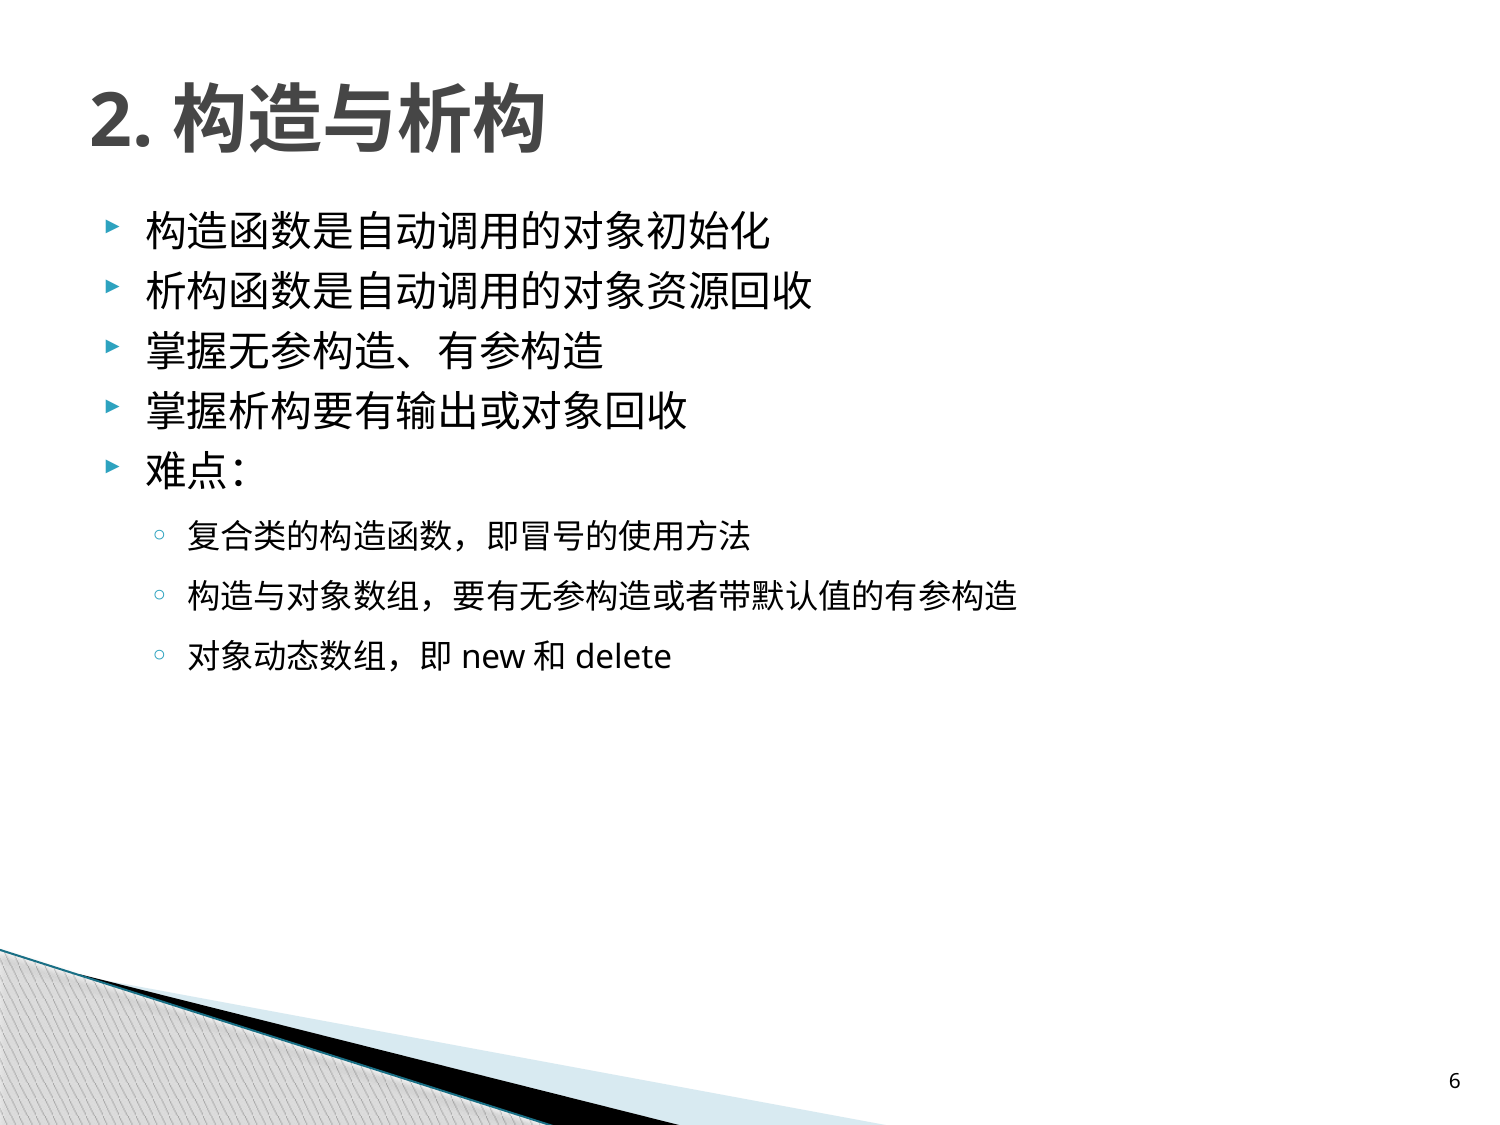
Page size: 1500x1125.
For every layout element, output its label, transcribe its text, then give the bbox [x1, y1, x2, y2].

list 构造函数是自动调用的对象初始化 析构函数是自动调用的对象资源回收 掌握无参构造、有参构造 掌握析构要有输出或对象回收 难点： 复合类的构造函数，即冒号的使用方法 构造与对象数组，要有无参构造或者带默认值的有参构造 对象动态数组，即new和delete [70, 187, 1454, 927]
footer 6 [1089, 1042, 1476, 1103]
title 2.构造与析构 [75, 45, 1425, 188]
